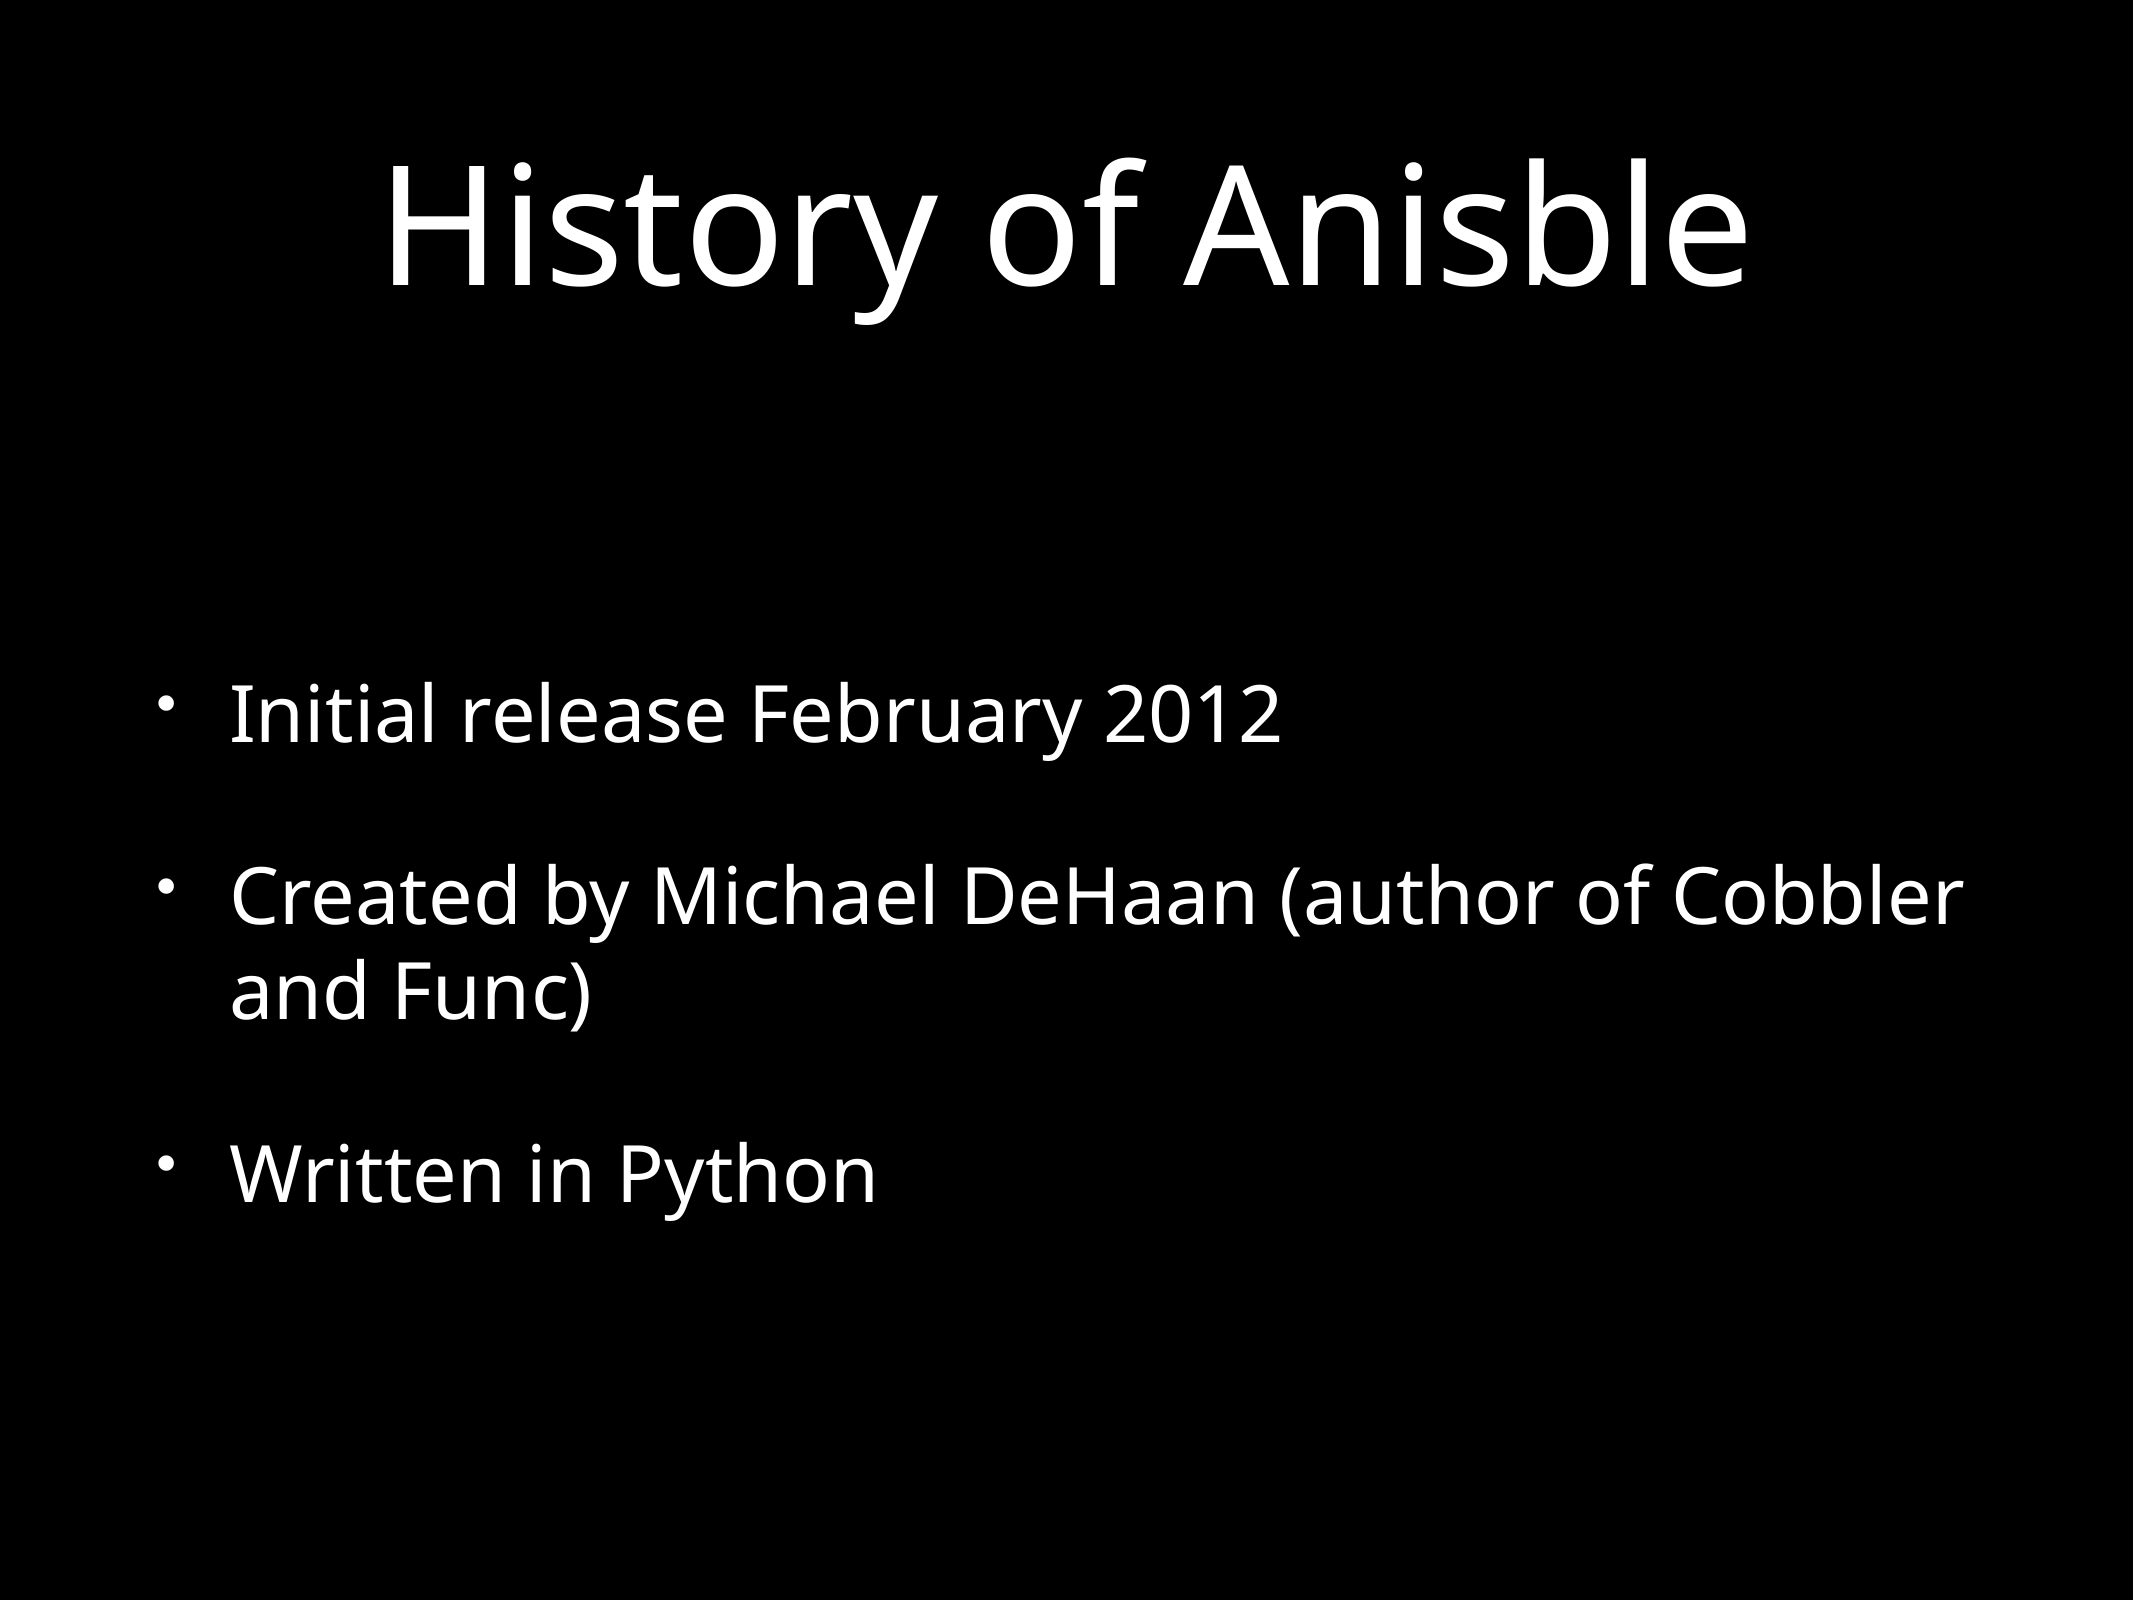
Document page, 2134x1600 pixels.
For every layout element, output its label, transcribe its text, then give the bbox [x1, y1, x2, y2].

list Initial release February 2012 Created by Michael DeHaan (author of Cobbler and Func) Written in Python [155, 424, 1978, 1457]
title History of Anisble [155, 41, 1978, 397]
